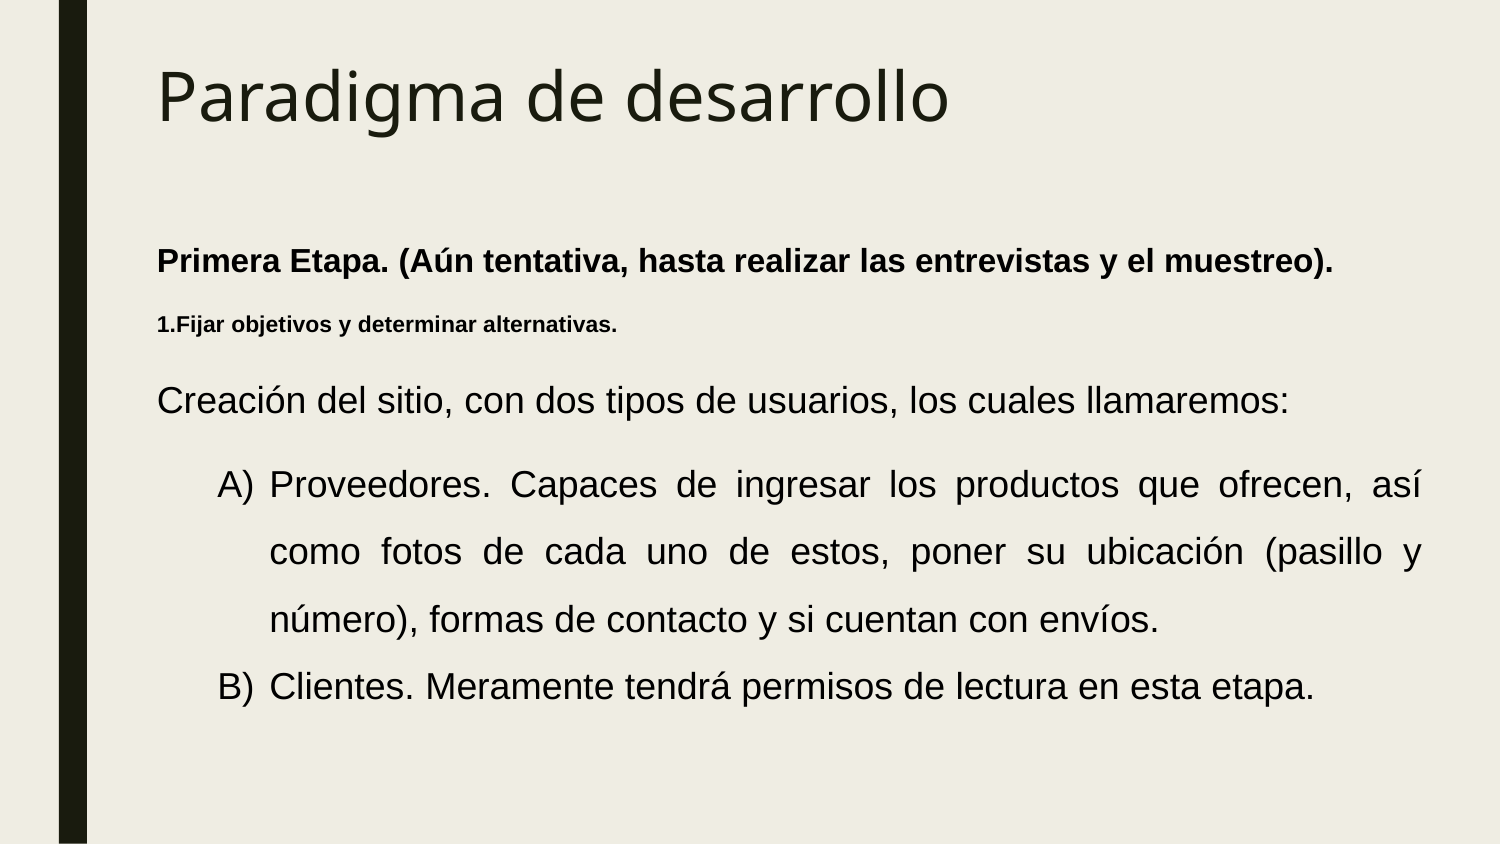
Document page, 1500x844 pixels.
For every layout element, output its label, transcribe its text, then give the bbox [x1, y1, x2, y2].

list Primera Etapa. (Aún tentativa, hasta realizar las entrevistas y el muestreo). 1.Fijar objetivos y determinar alternativas. Creación del sitio, con dos tipos de usuarios, los cuales llamaremos: Proveedores. Capaces de ingresar los productos que ofrecen, así como fotos de cada uno de estos, poner su ubicación (pasillo y número), formas de contacto y si cuentan con envíos. Clientes. Meramente tendrá permisos de lectura en esta etapa. [141, 203, 1438, 752]
title Paradigma de desarrollo [141, 48, 1449, 180]
